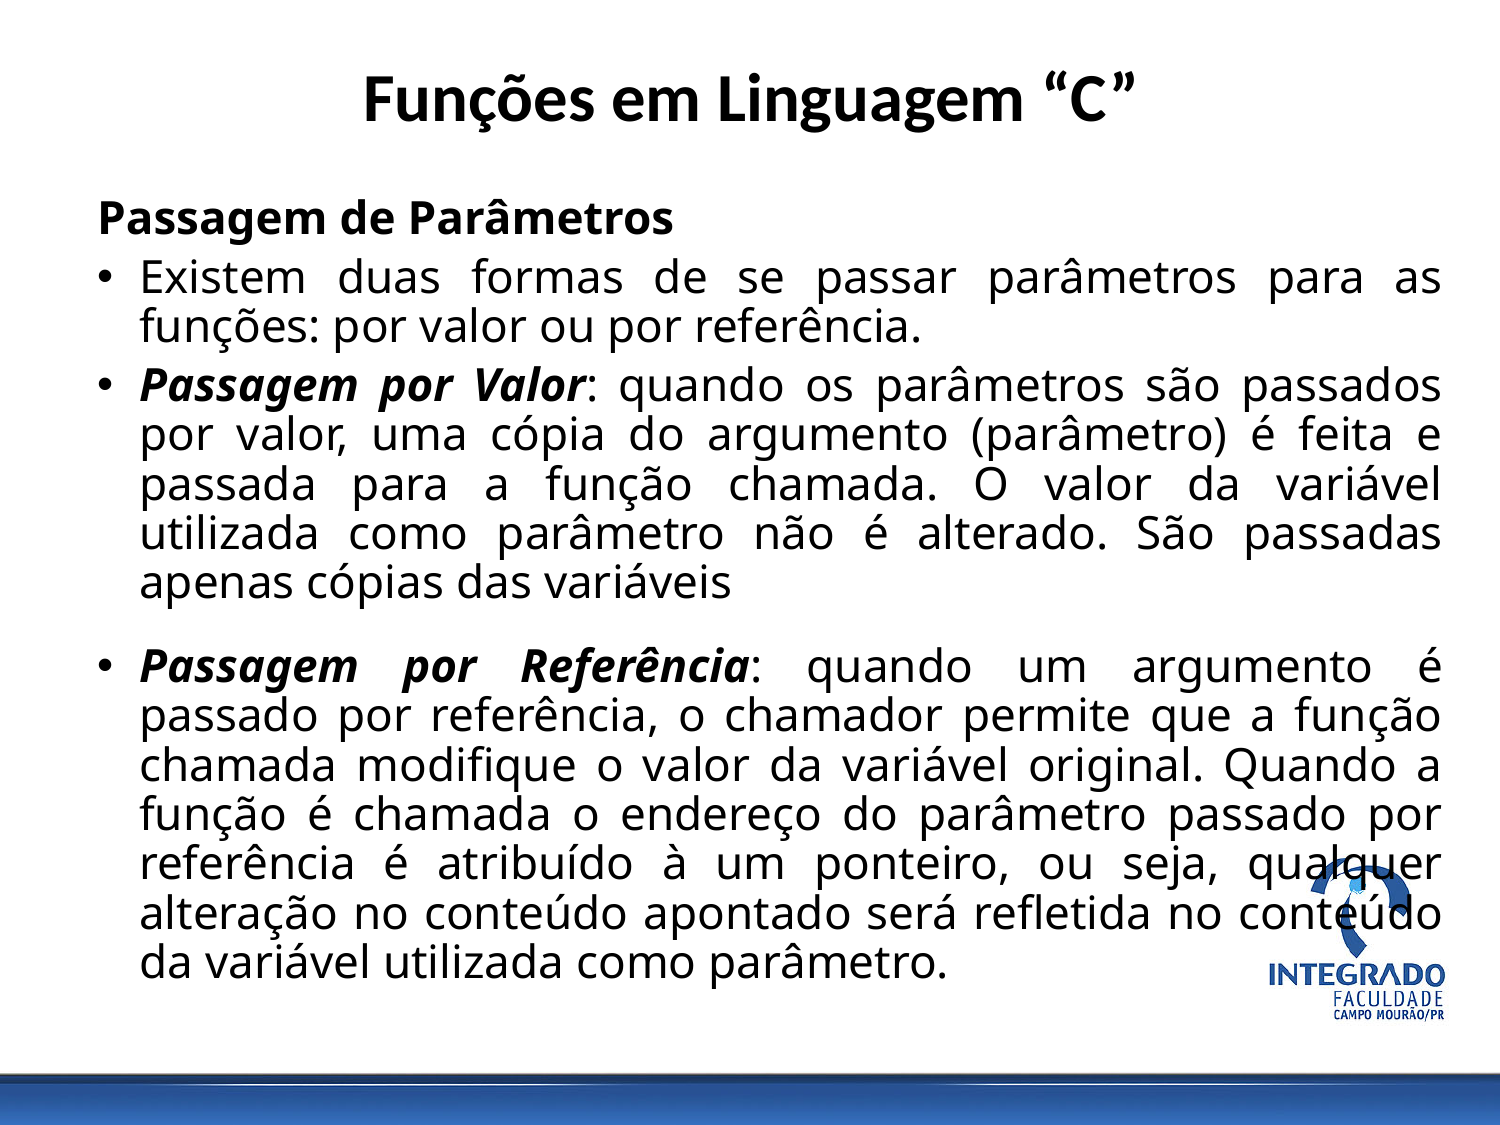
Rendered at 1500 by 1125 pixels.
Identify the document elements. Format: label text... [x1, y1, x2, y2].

list Passagem de Parâmetros Existem duas formas de se passar parâmetros para as funções: por valor ou por referência. Passagem por Valor: quando os parâmetros são passados por valor, uma cópia do argumento (parâmetro) é feita e passada para a função chamada. O valor da variável utilizada como parâmetro não é alterado. São passadas apenas cópias das variáveis Passagem por Referência: quando um argumento é passado por referência, o chamador permite que a função chamada modifique o valor da variável original. Quando a função é chamada o endereço do parâmetro passado por referência é atribuído à um ponteiro, ou seja, qualquer alteração no conteúdo apontado será refletida no conteúdo da variável utilizada como parâmetro. [82, 187, 1459, 1105]
picture [0, 0, 1500, 1125]
title Funções em Linguagem “C” [76, 0, 1427, 188]
